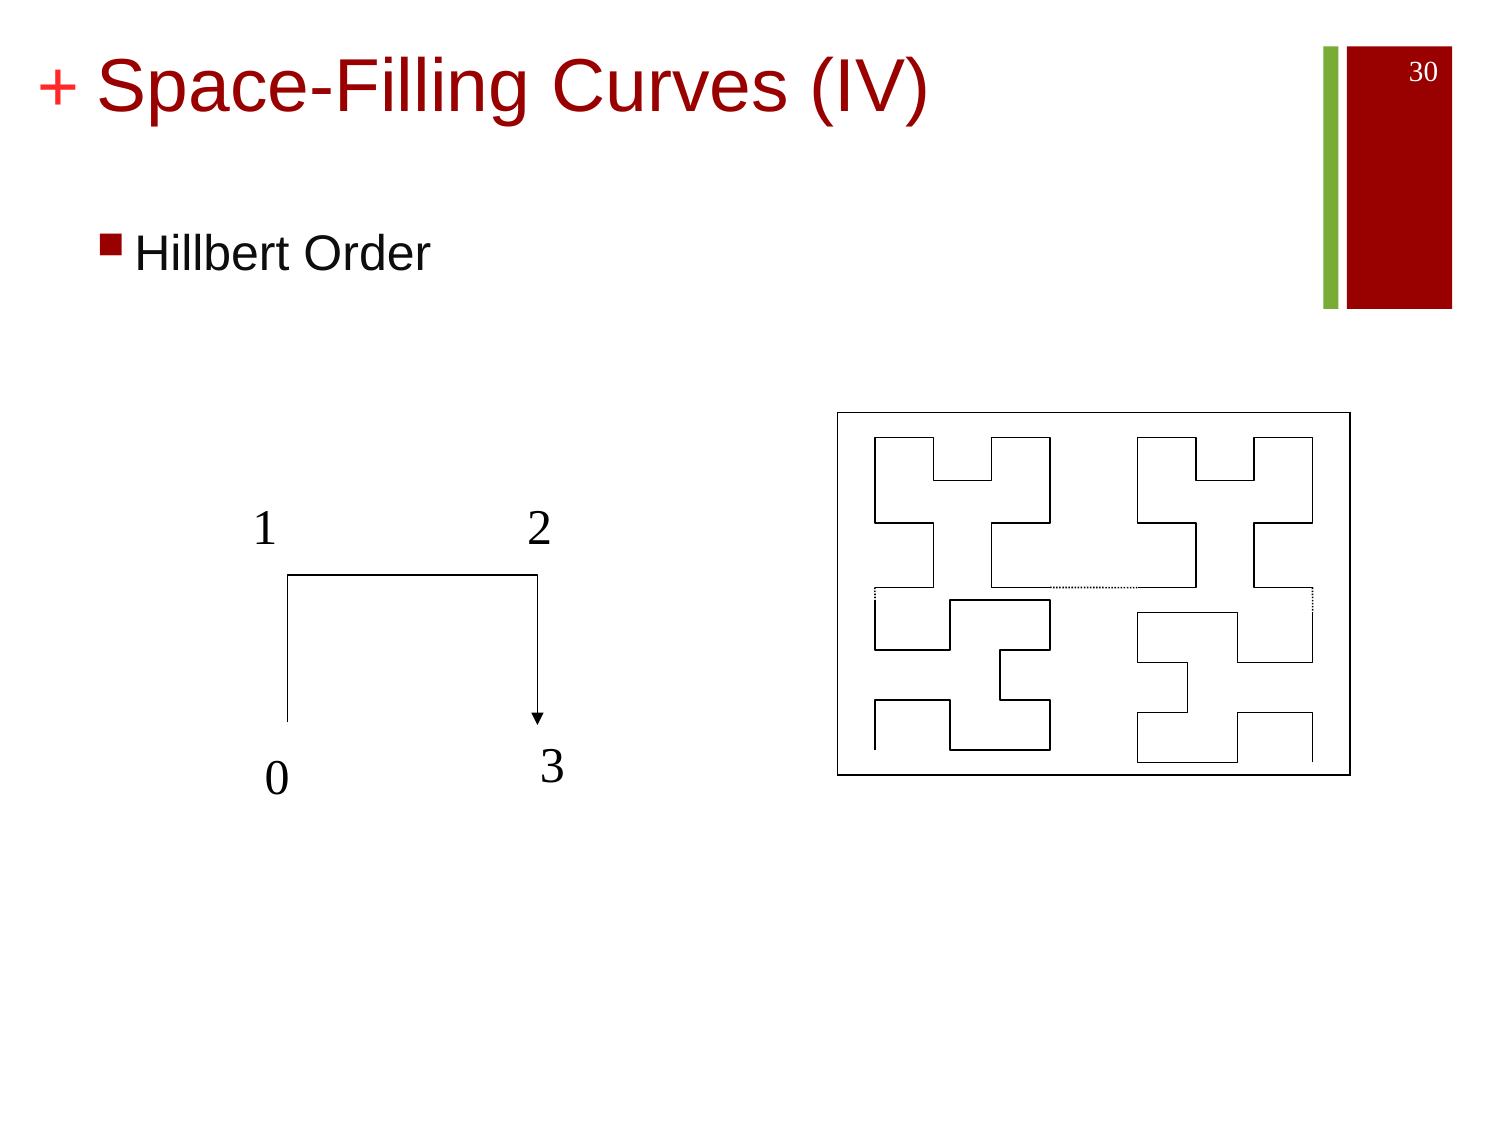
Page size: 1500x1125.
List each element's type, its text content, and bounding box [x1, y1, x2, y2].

text_box [875, 599, 1051, 750]
text_box [1137, 437, 1313, 588]
text_box [837, 412, 1350, 775]
text_box 2 [512, 487, 588, 563]
text_box 1 [237, 487, 313, 563]
text_box 0 [249, 737, 325, 813]
slide_number 30 [1362, 39, 1454, 100]
text_box [287, 574, 544, 725]
text_box [875, 437, 1051, 588]
list Hillbert Order [81, 212, 1322, 1025]
text_box 3 [524, 724, 600, 800]
text_box [1137, 612, 1313, 763]
title Space-Filling Curves (IV) [81, 29, 1322, 212]
